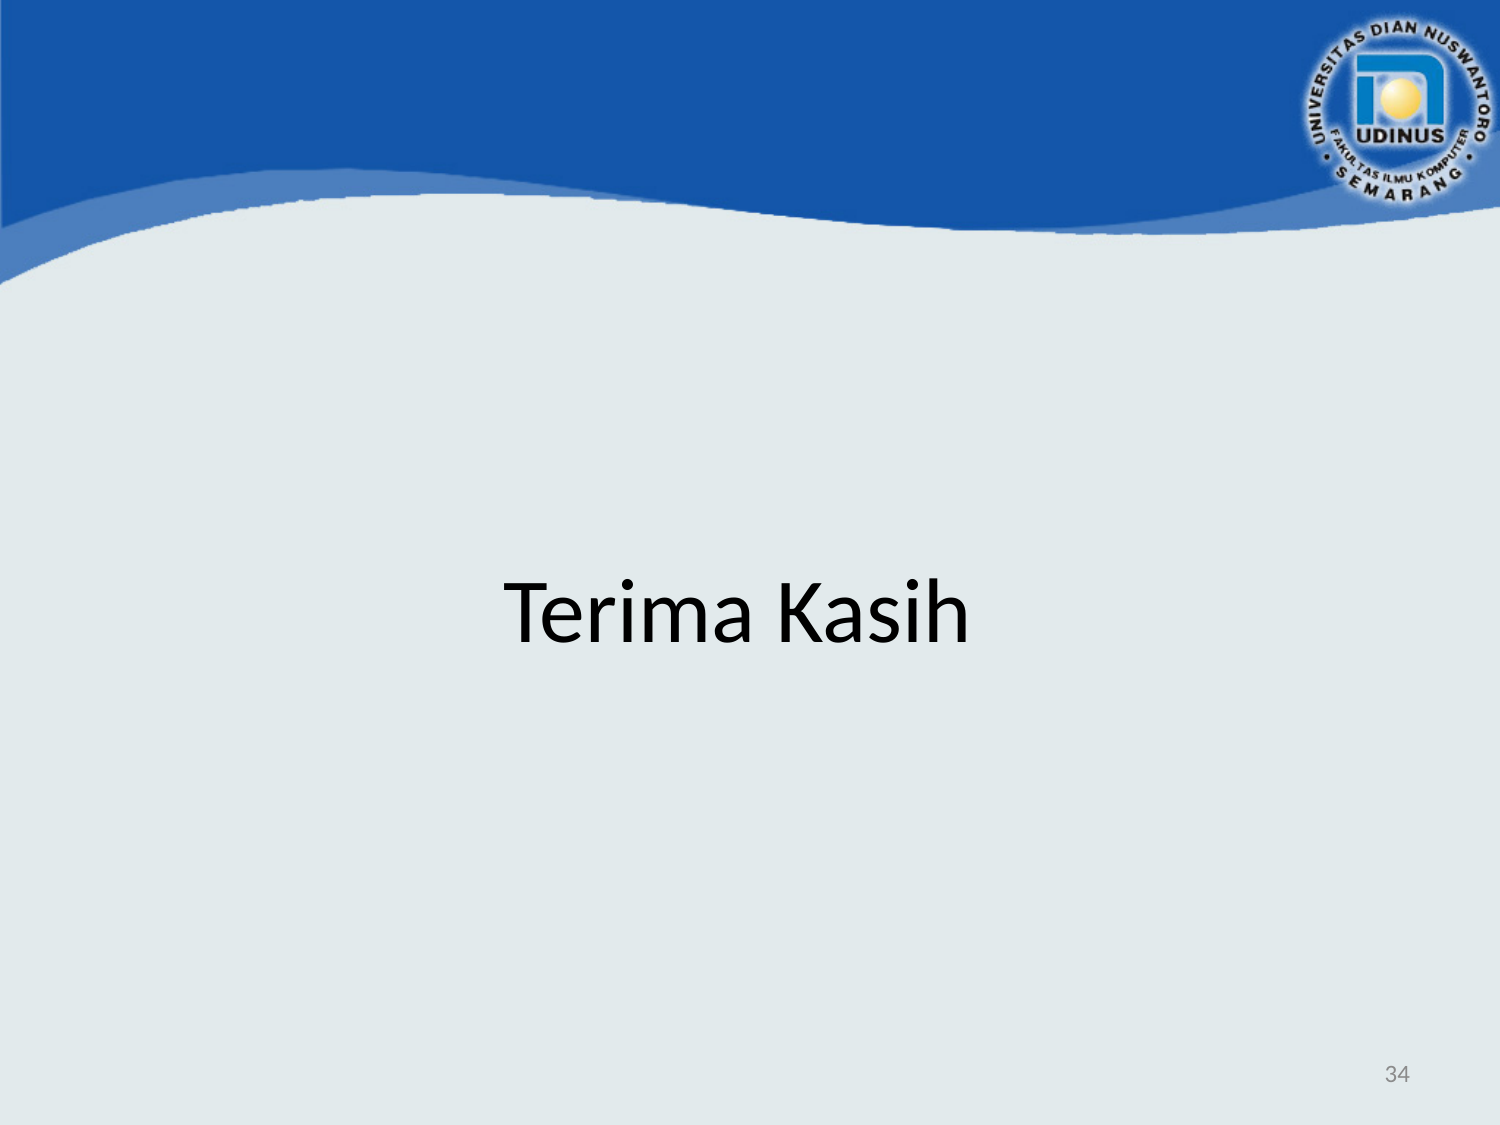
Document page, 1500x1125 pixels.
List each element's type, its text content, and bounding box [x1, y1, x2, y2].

slide_number 34 [1074, 1042, 1425, 1103]
picture [0, 0, 1500, 1125]
title Terima Kasih [62, 512, 1413, 700]
